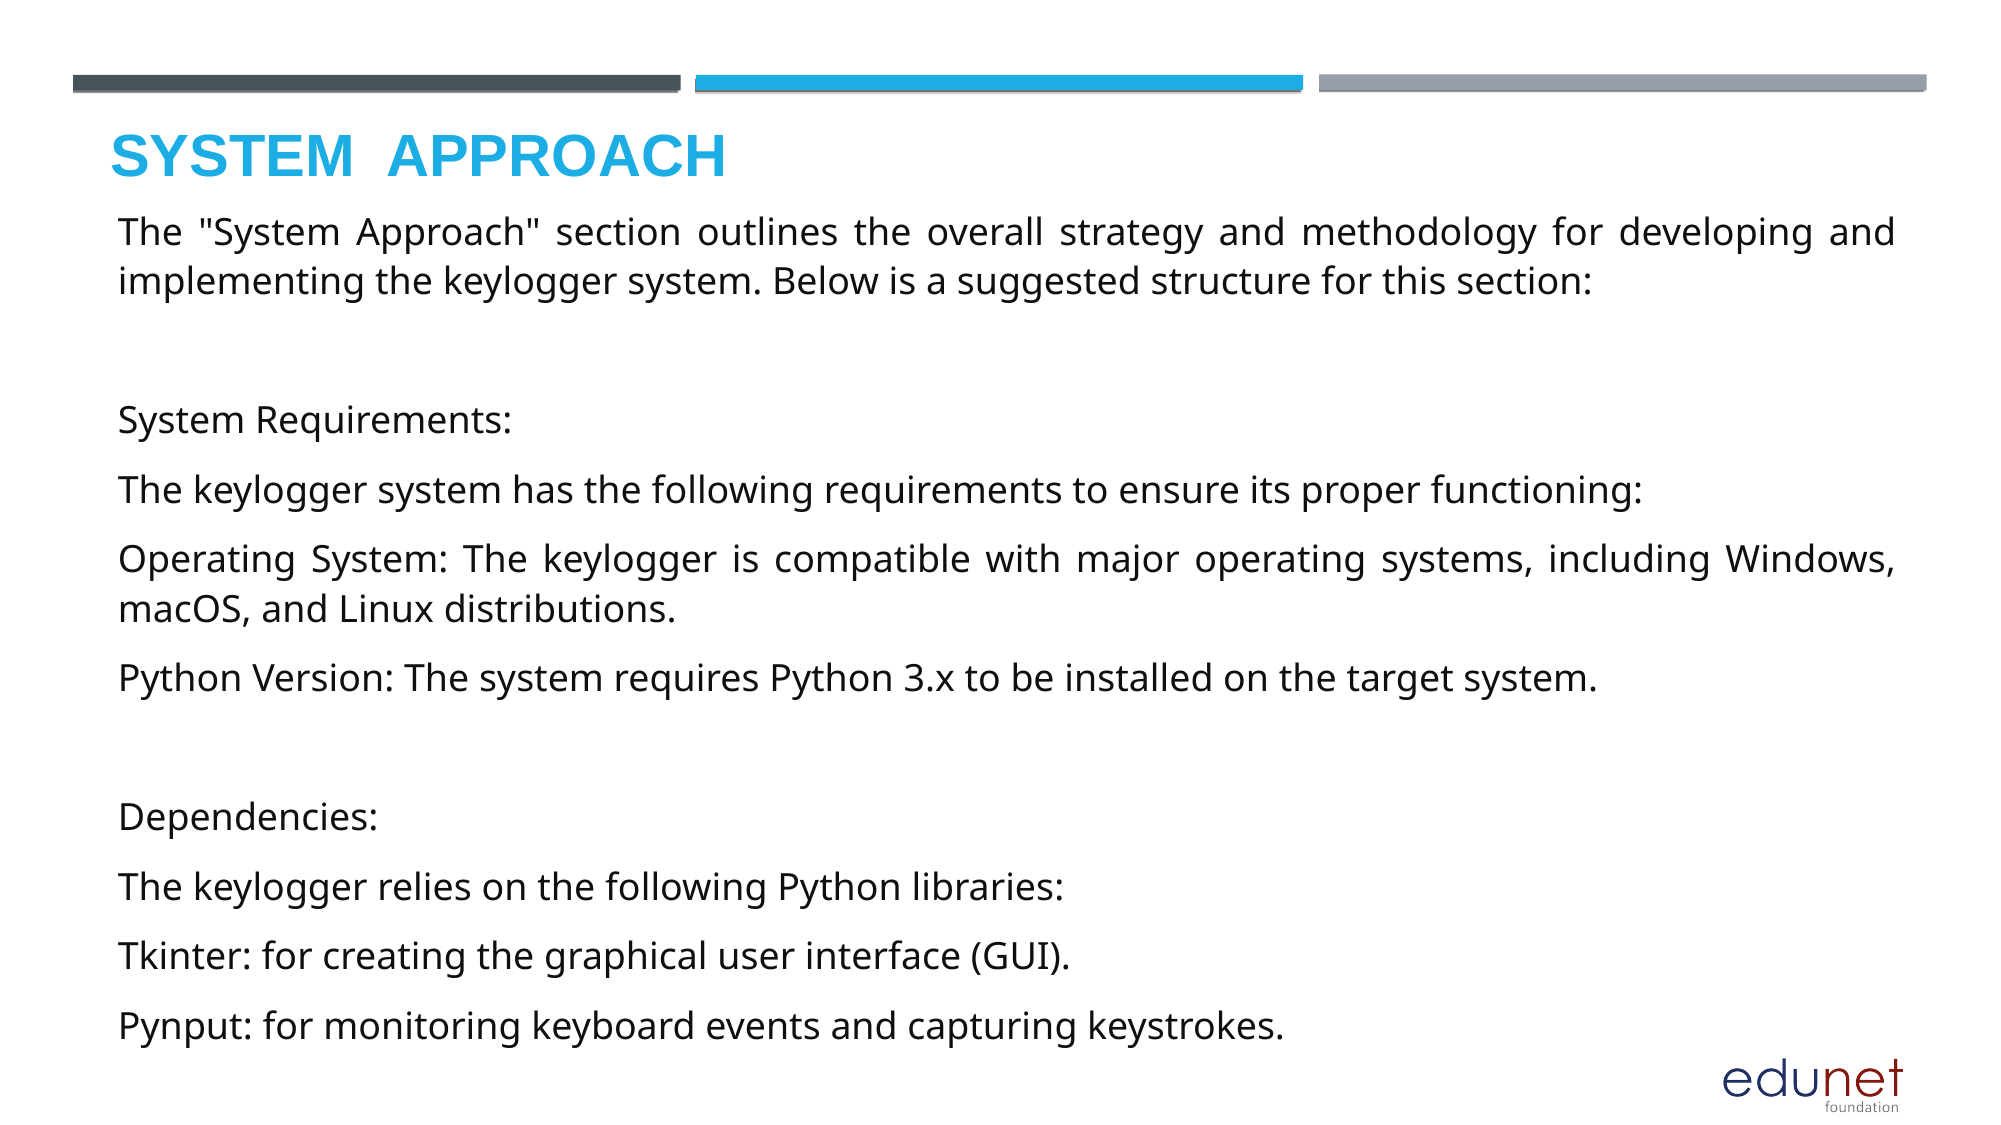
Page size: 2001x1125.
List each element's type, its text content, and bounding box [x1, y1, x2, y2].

text_box The "System Approach" section outlines the overall strategy and methodology for developing and implementing the keylogger system. Below is a suggested structure for this section: System Requirements: The keylogger system has the following requirements to ensure its proper functioning: Operating System: The keylogger is compatible with major operating systems, including Windows, macOS, and Linux distributions. Python Version: The system requires Python 3.x to be installed on the target system. Dependencies: The keylogger relies on the following Python libraries: Tkinter: for creating the graphical user interface (GUI). Pynput: for monitoring keyboard events and capturing keystrokes. [103, 258, 1913, 1125]
text_box System Approach [95, 108, 1905, 196]
